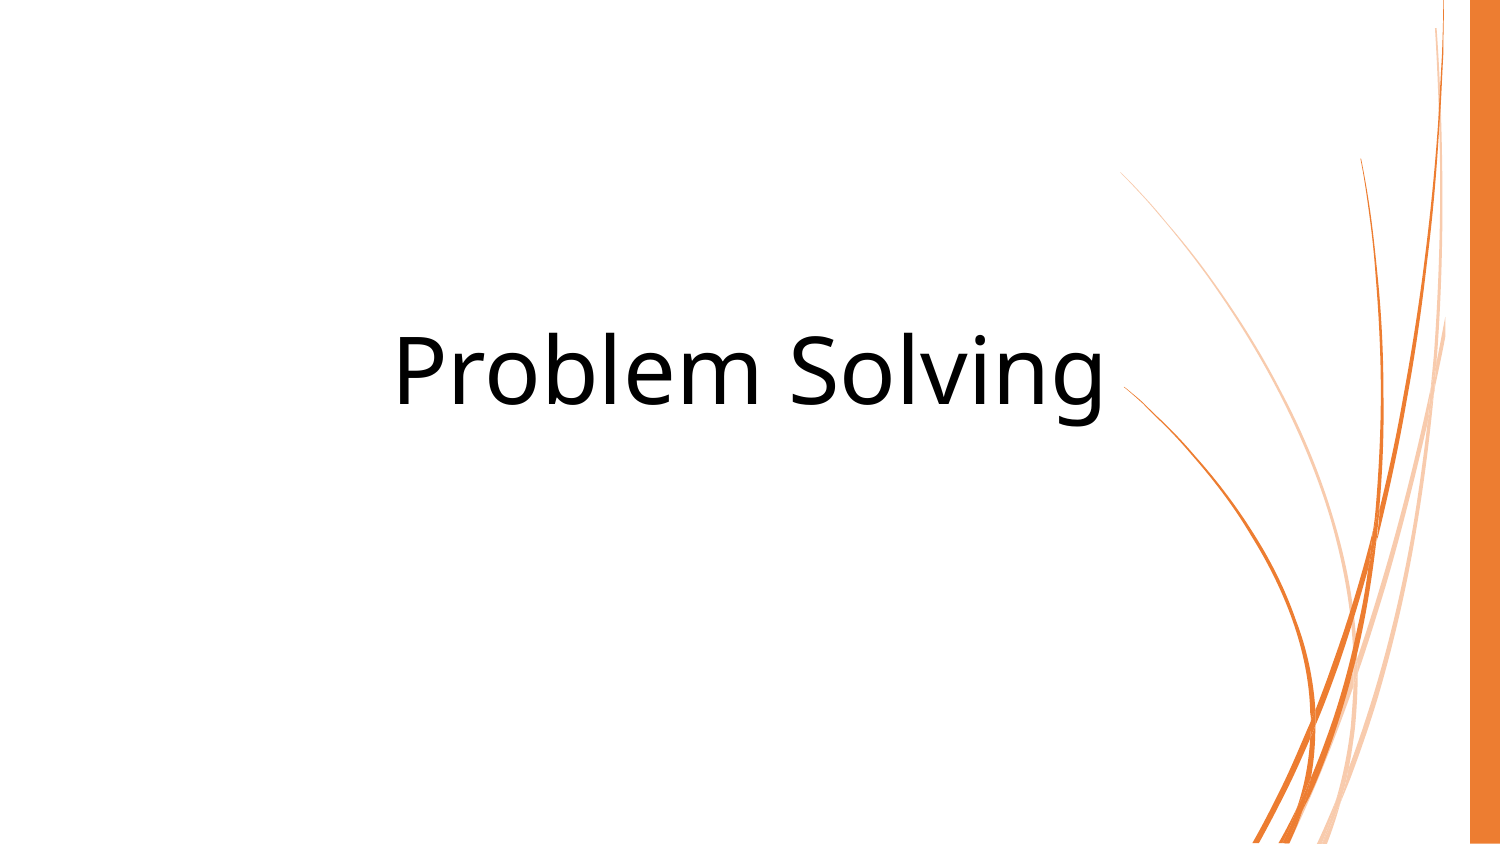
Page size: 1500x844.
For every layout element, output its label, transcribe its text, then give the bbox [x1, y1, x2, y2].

title Problem Solving [187, 138, 1313, 433]
